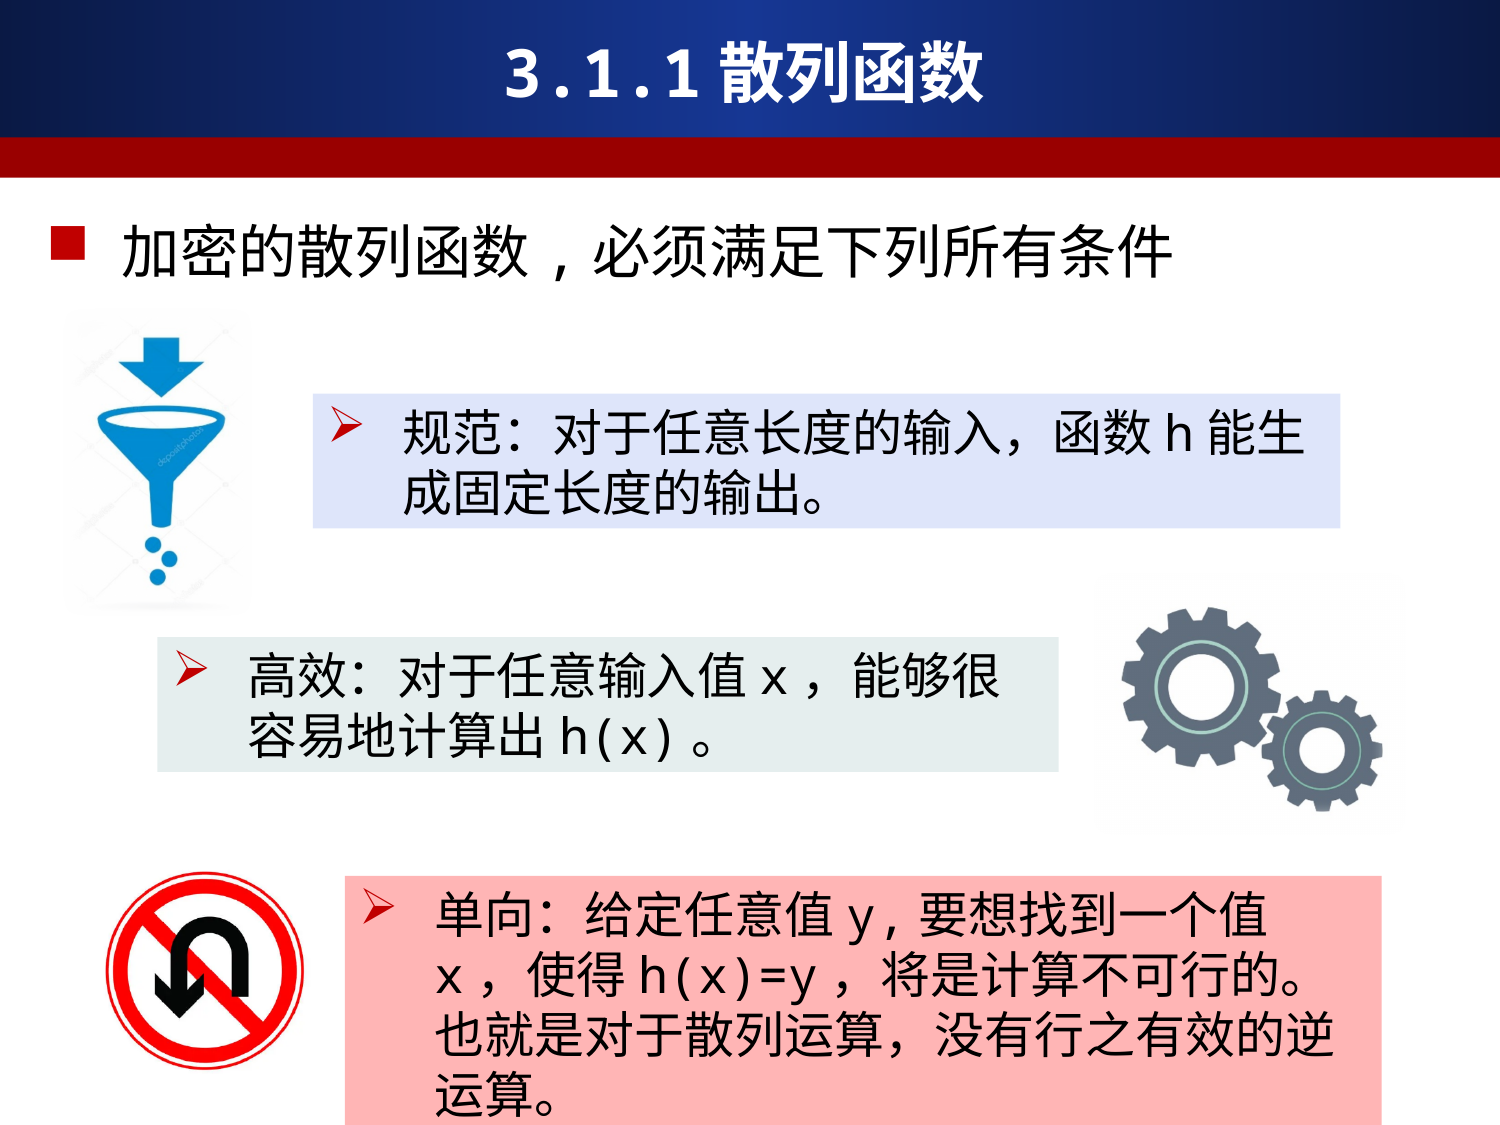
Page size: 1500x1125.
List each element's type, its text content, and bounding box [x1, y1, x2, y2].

picture [1092, 571, 1407, 836]
text_box 高效：对于任意输入值x，能够很容易地计算出h(x)。 [157, 637, 1059, 772]
text_box 规范：对于任意长度的输入，函数h能生成固定长度的输出。 [312, 393, 1341, 529]
text_box 单向：给定任意值y,要想找到一个值x，使得h(x)=y，将是计算不可行的。也就是对于散列运算，没有行之有效的逆运算。 [344, 875, 1382, 1125]
title 3.1.1散列函数 [50, 24, 1438, 118]
picture [90, 857, 316, 1075]
picture [62, 307, 253, 617]
